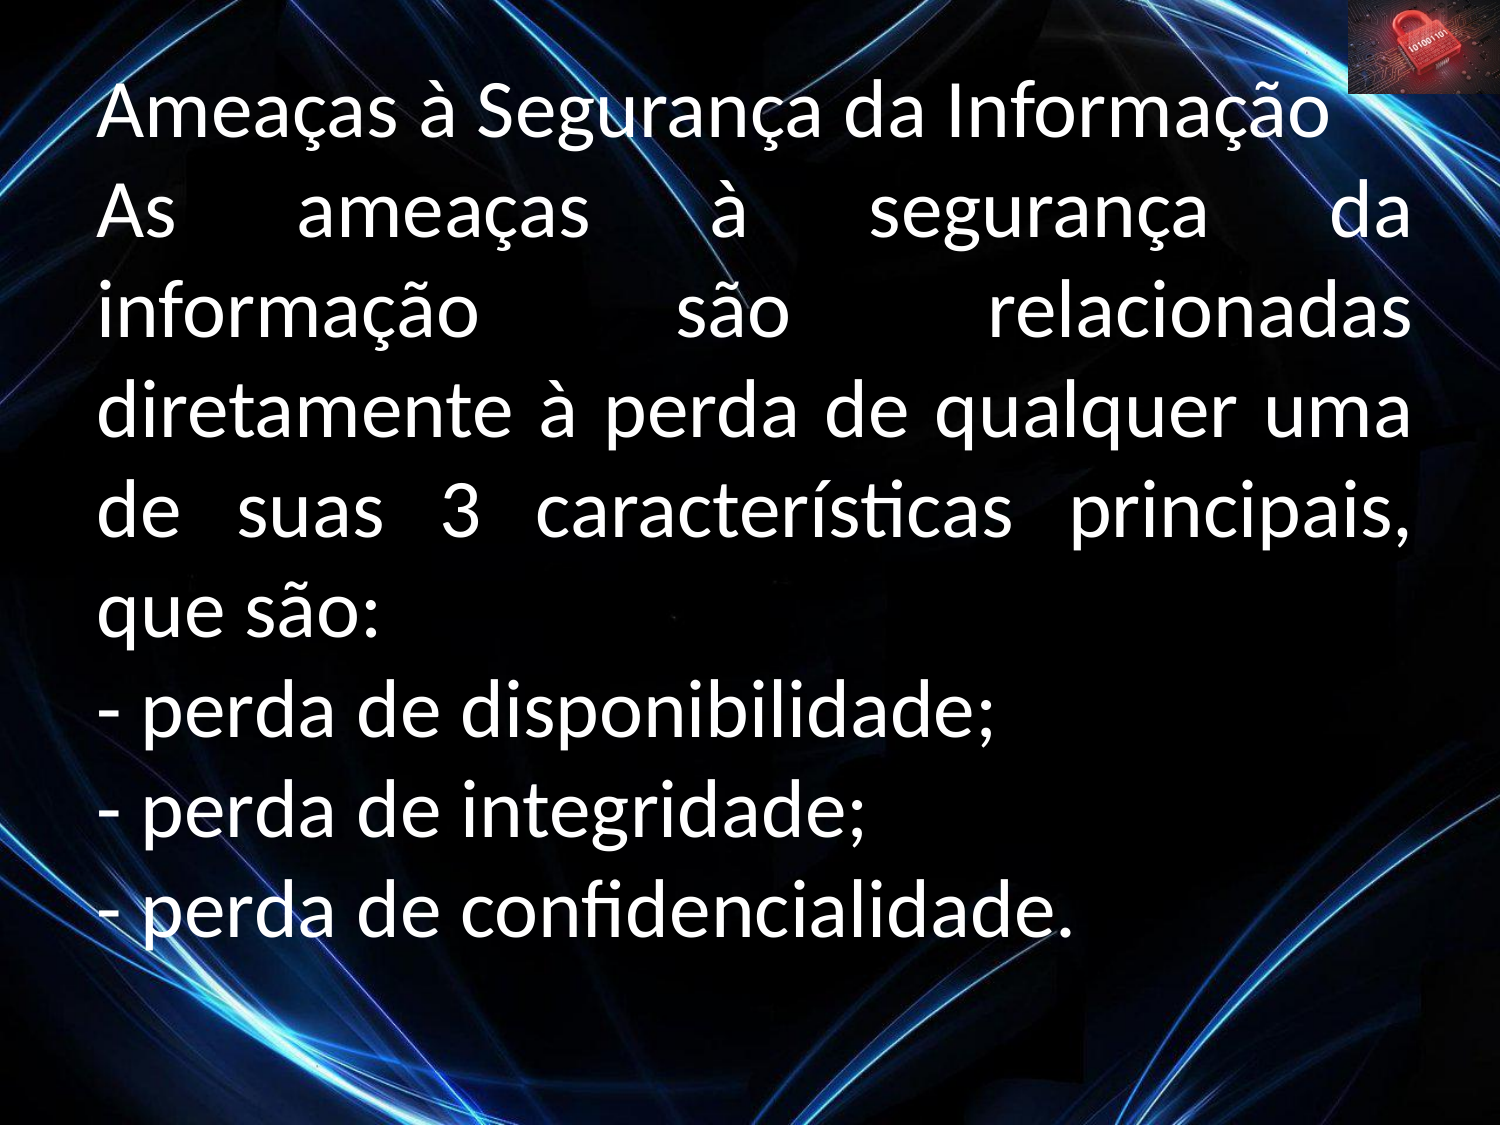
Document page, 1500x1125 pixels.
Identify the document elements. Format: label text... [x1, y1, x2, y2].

text_box Ameaças à Segurança da Informação As ameaças à segurança da informação são relacionadas diretamente à perda de qualquer uma de suas 3 características principais, que são: - perda de disponibilidade; - perda de integridade; - perda de confidencialidade. [81, 46, 1430, 962]
picture [0, 0, 1500, 1125]
